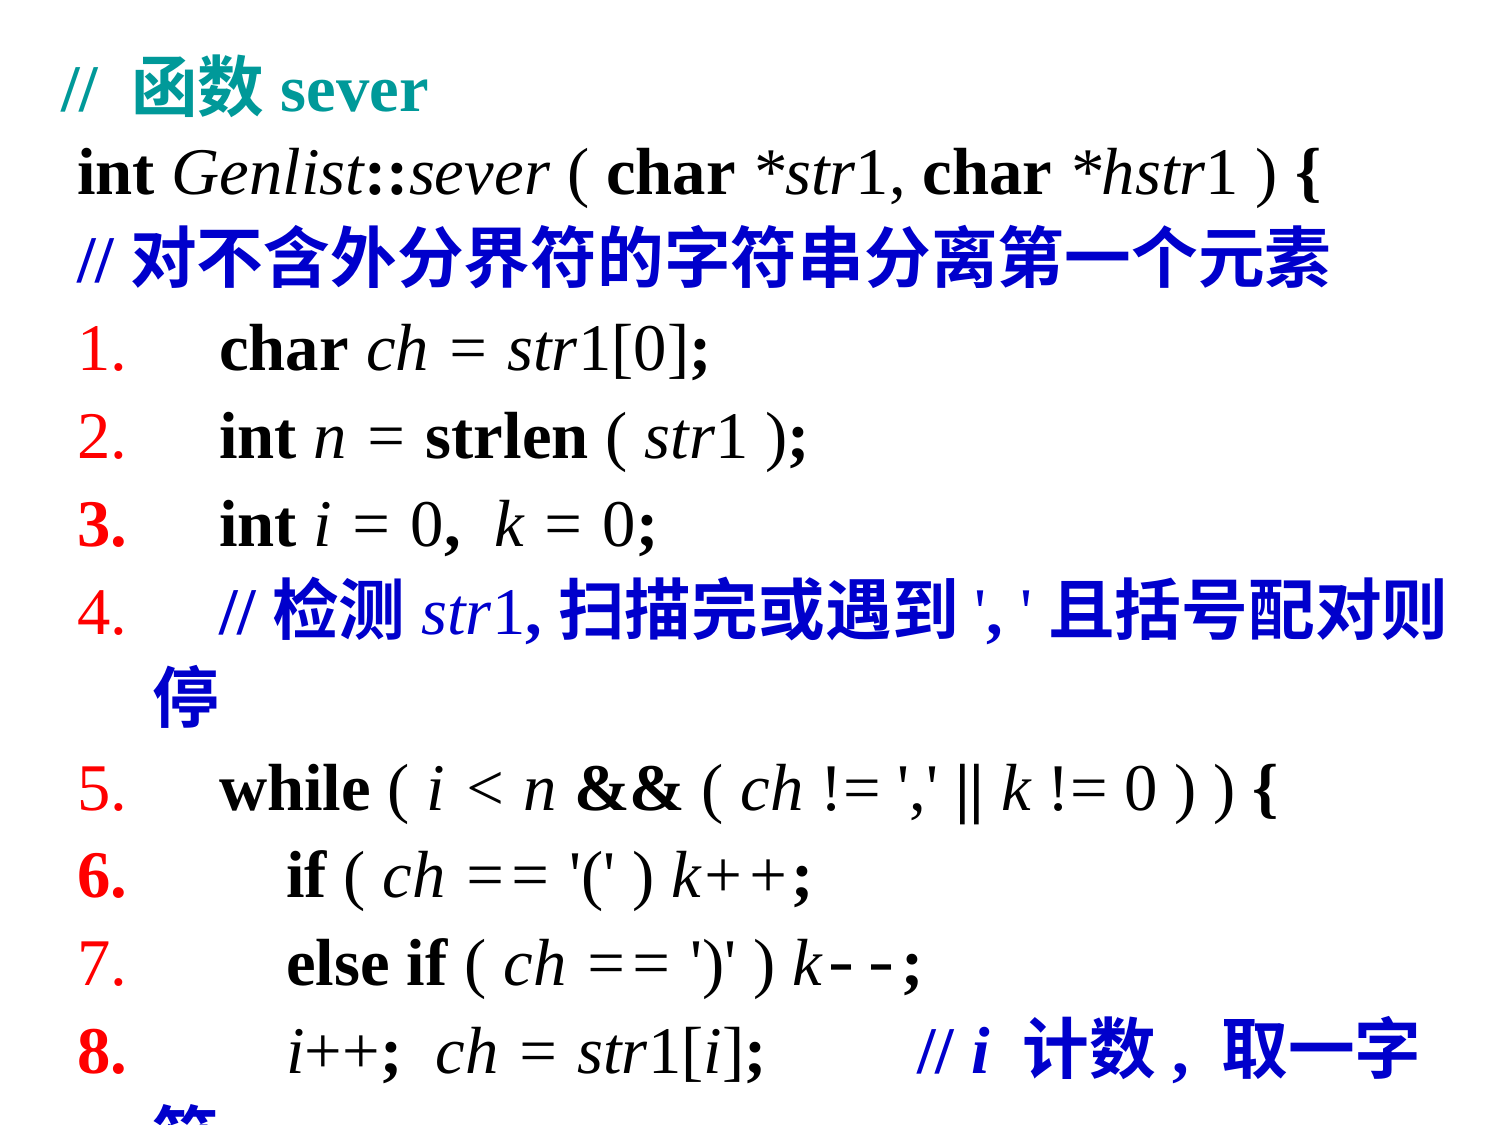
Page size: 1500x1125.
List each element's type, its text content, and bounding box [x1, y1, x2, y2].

text_box int Genlist::sever ( char *str1, char *hstr1 ) { //对不含外分界符的字符串分离第一个元素 char ch = str1[0]; int n = strlen ( str1 ); int i = 0, k = 0; //检测str1,扫描完或遇到', '且括号配对则停 while ( i < n && ( ch != ',' || k != 0 ) ) { if ( ch == '(' ) k++; else if ( ch == ')' ) k--; i++; ch = str1[i]; // i 计数, 取一字符 } [62, 112, 1488, 1125]
text_box // 函数sever [46, 37, 445, 132]
